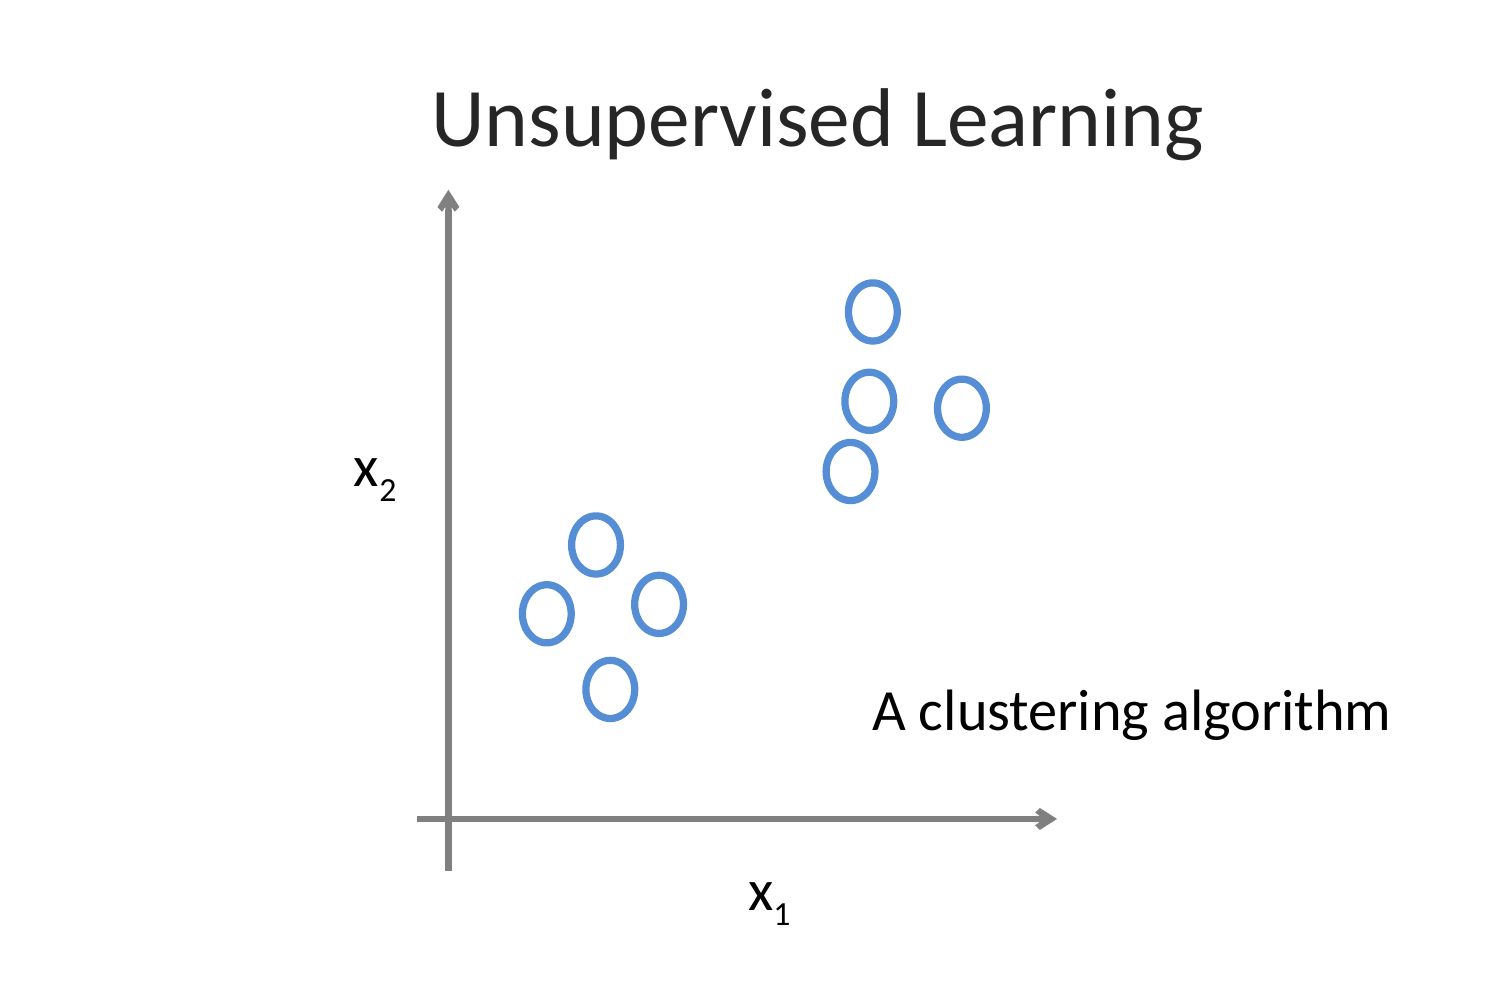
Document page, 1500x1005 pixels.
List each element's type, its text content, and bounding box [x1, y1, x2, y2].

text_box [824, 440, 878, 503]
text_box [569, 513, 623, 577]
text_box A clustering algorithm [857, 664, 1407, 750]
text_box Unsupervised Learning [416, 55, 1220, 171]
text_box x2 [339, 420, 412, 516]
text_box [935, 377, 989, 440]
text_box [632, 573, 686, 636]
text_box [583, 658, 637, 721]
text_box [842, 370, 896, 433]
text_box x1 [733, 844, 806, 940]
text_box [846, 280, 900, 344]
text_box [520, 582, 574, 645]
